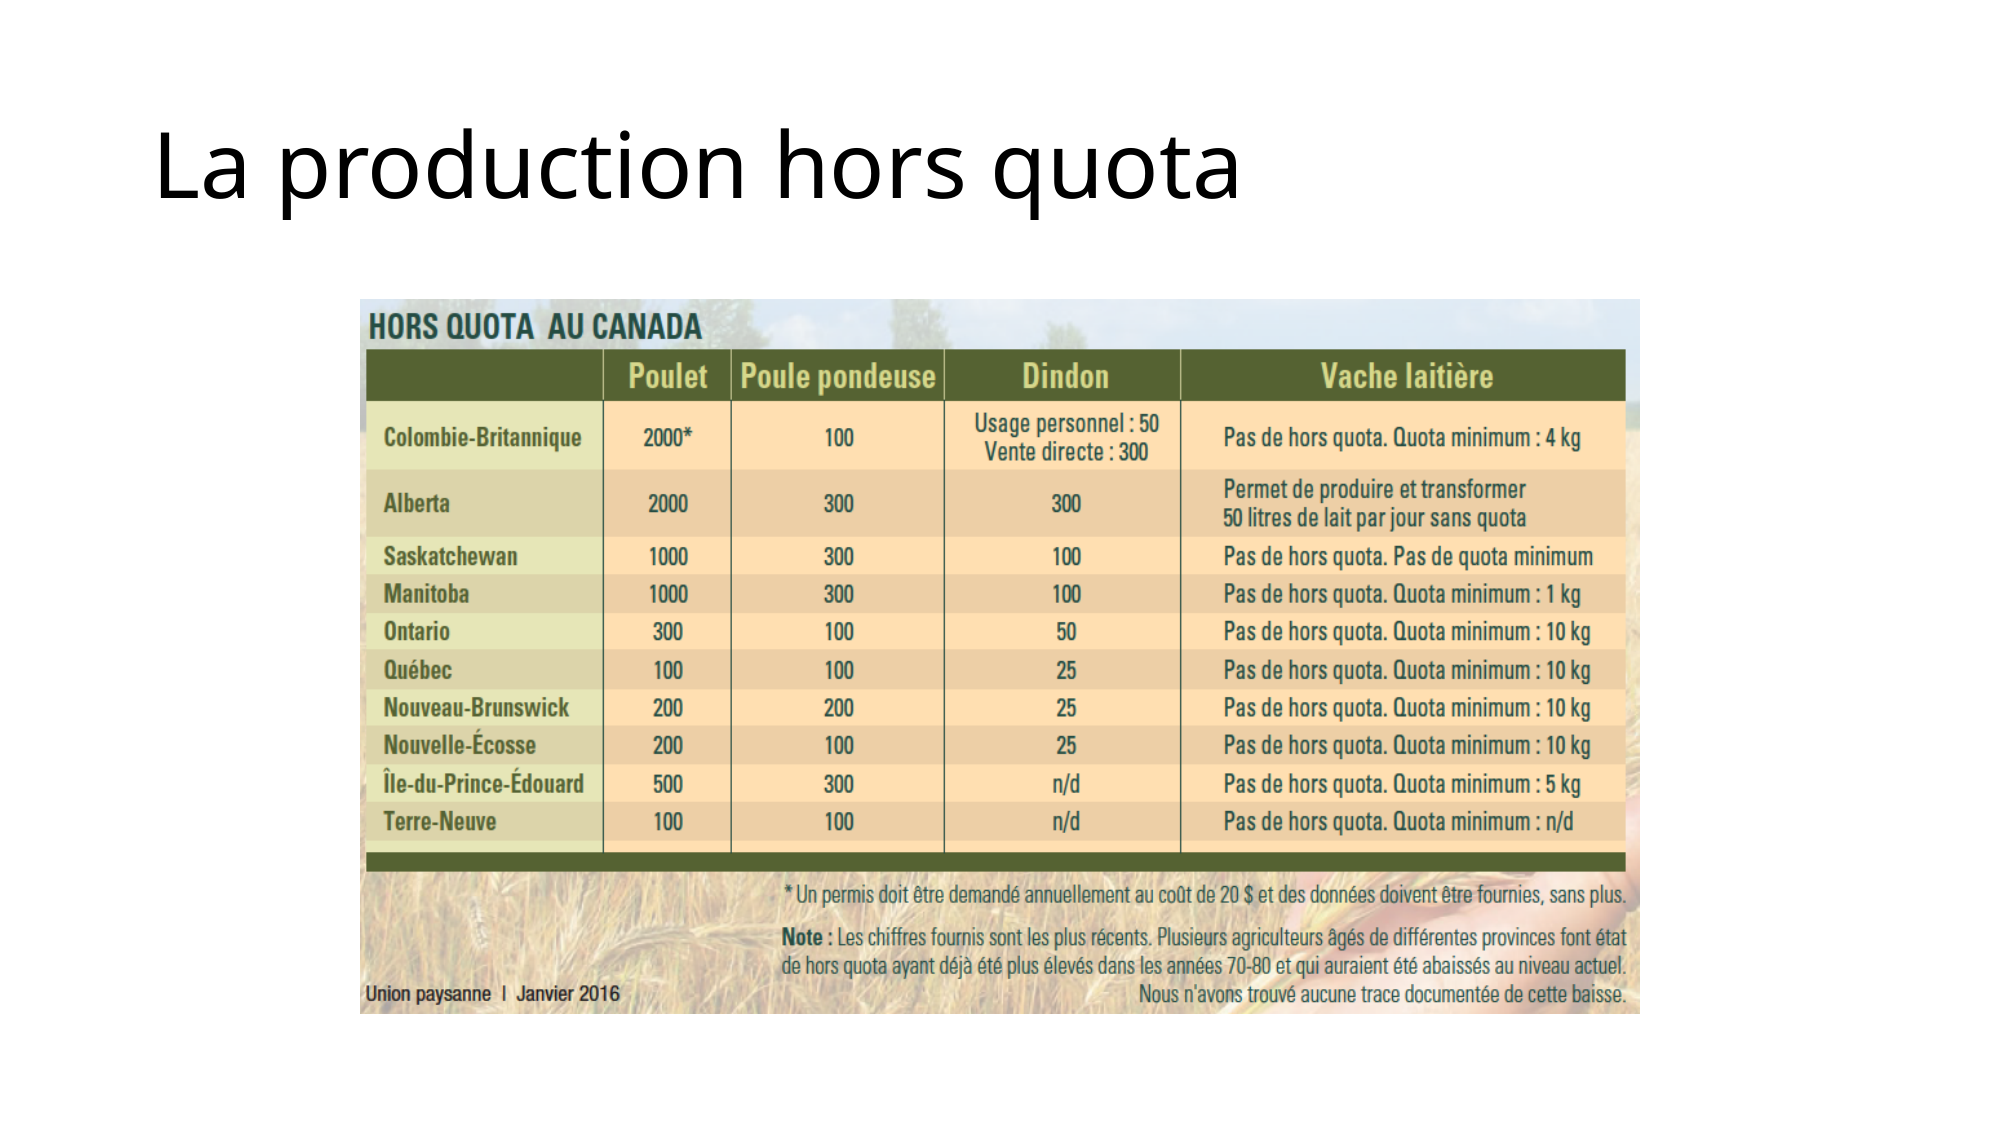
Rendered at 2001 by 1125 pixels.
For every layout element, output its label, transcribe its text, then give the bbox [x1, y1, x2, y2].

title La production hors quota [137, 59, 1863, 278]
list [360, 299, 1640, 1014]
